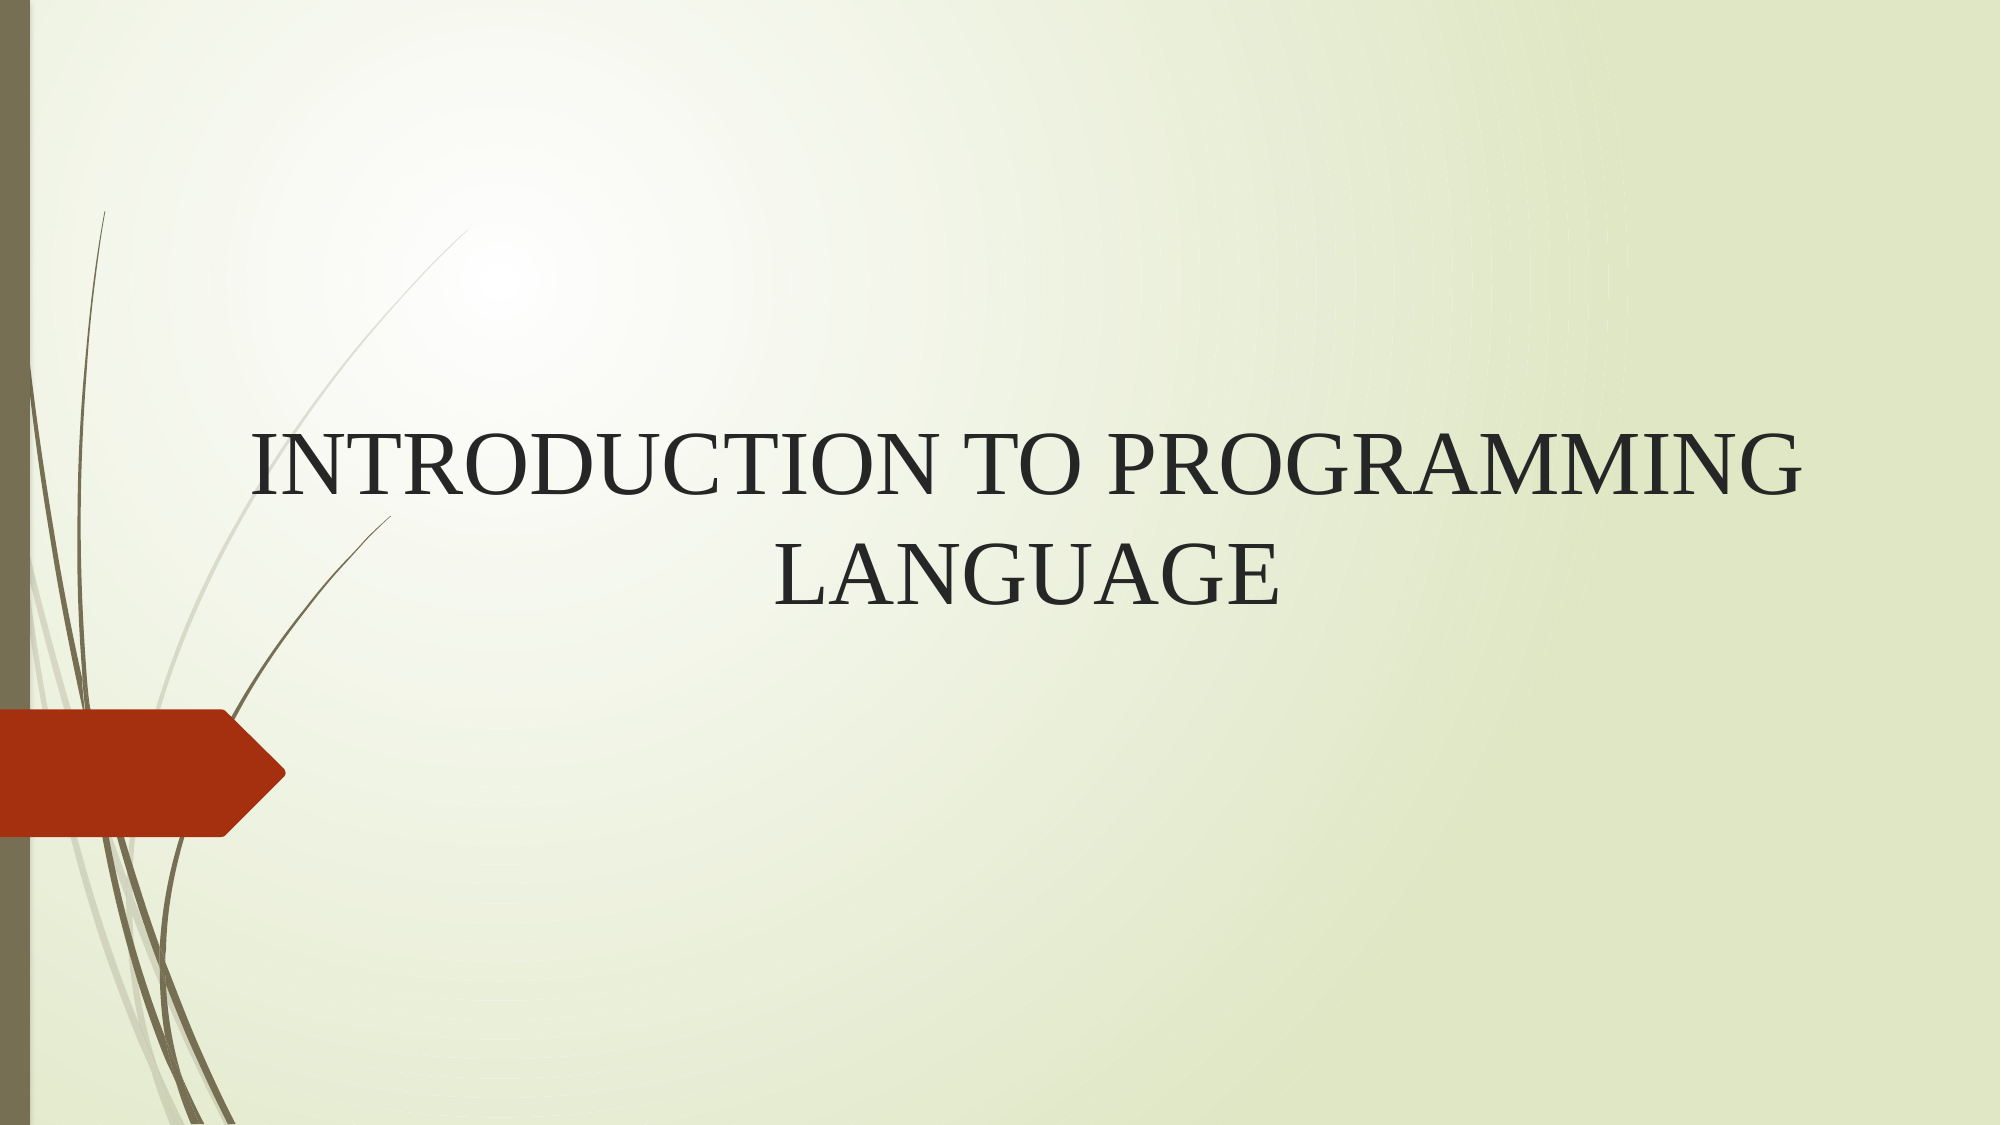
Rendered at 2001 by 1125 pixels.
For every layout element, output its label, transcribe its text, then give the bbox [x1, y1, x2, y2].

title INTRODUCTION TO PROGRAMMING LANGUAGE [112, 219, 1944, 631]
